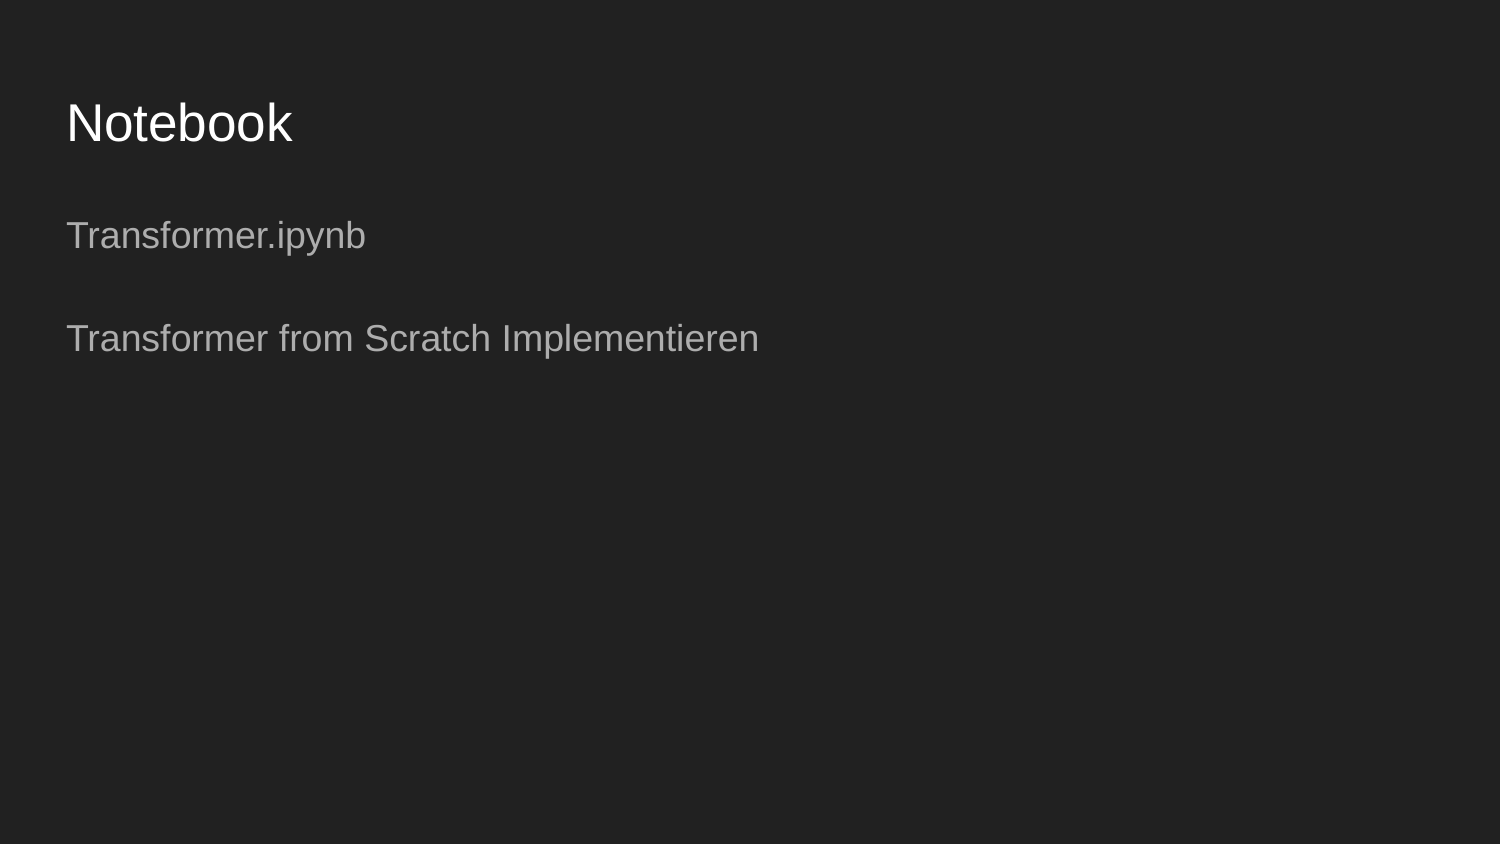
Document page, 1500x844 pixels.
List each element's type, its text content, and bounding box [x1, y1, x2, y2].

list Transformer.ipynb Transformer from Scratch Implementieren [51, 189, 1449, 750]
title Notebook [51, 72, 1449, 167]
